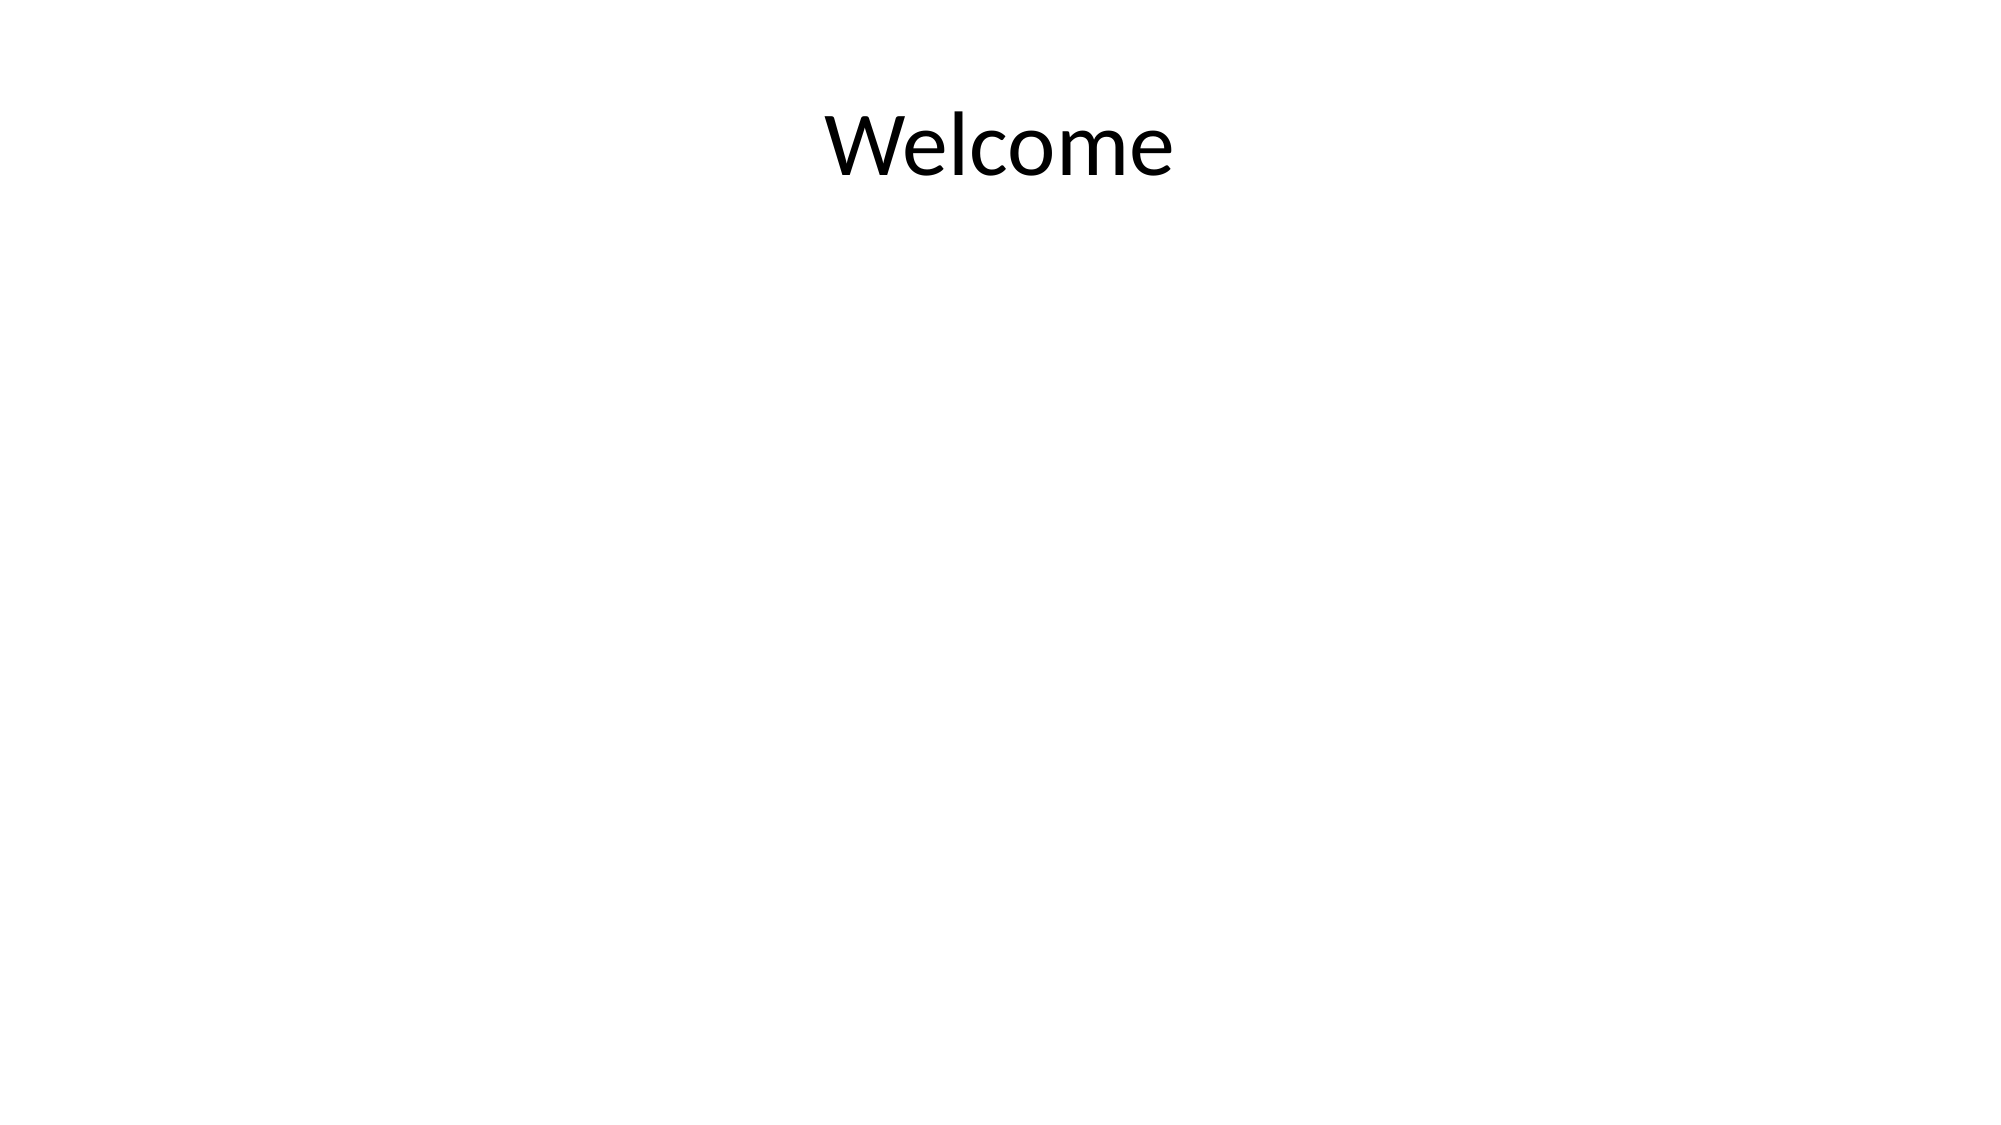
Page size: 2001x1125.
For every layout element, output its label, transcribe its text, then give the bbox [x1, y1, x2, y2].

title Welcome [99, 45, 1900, 233]
